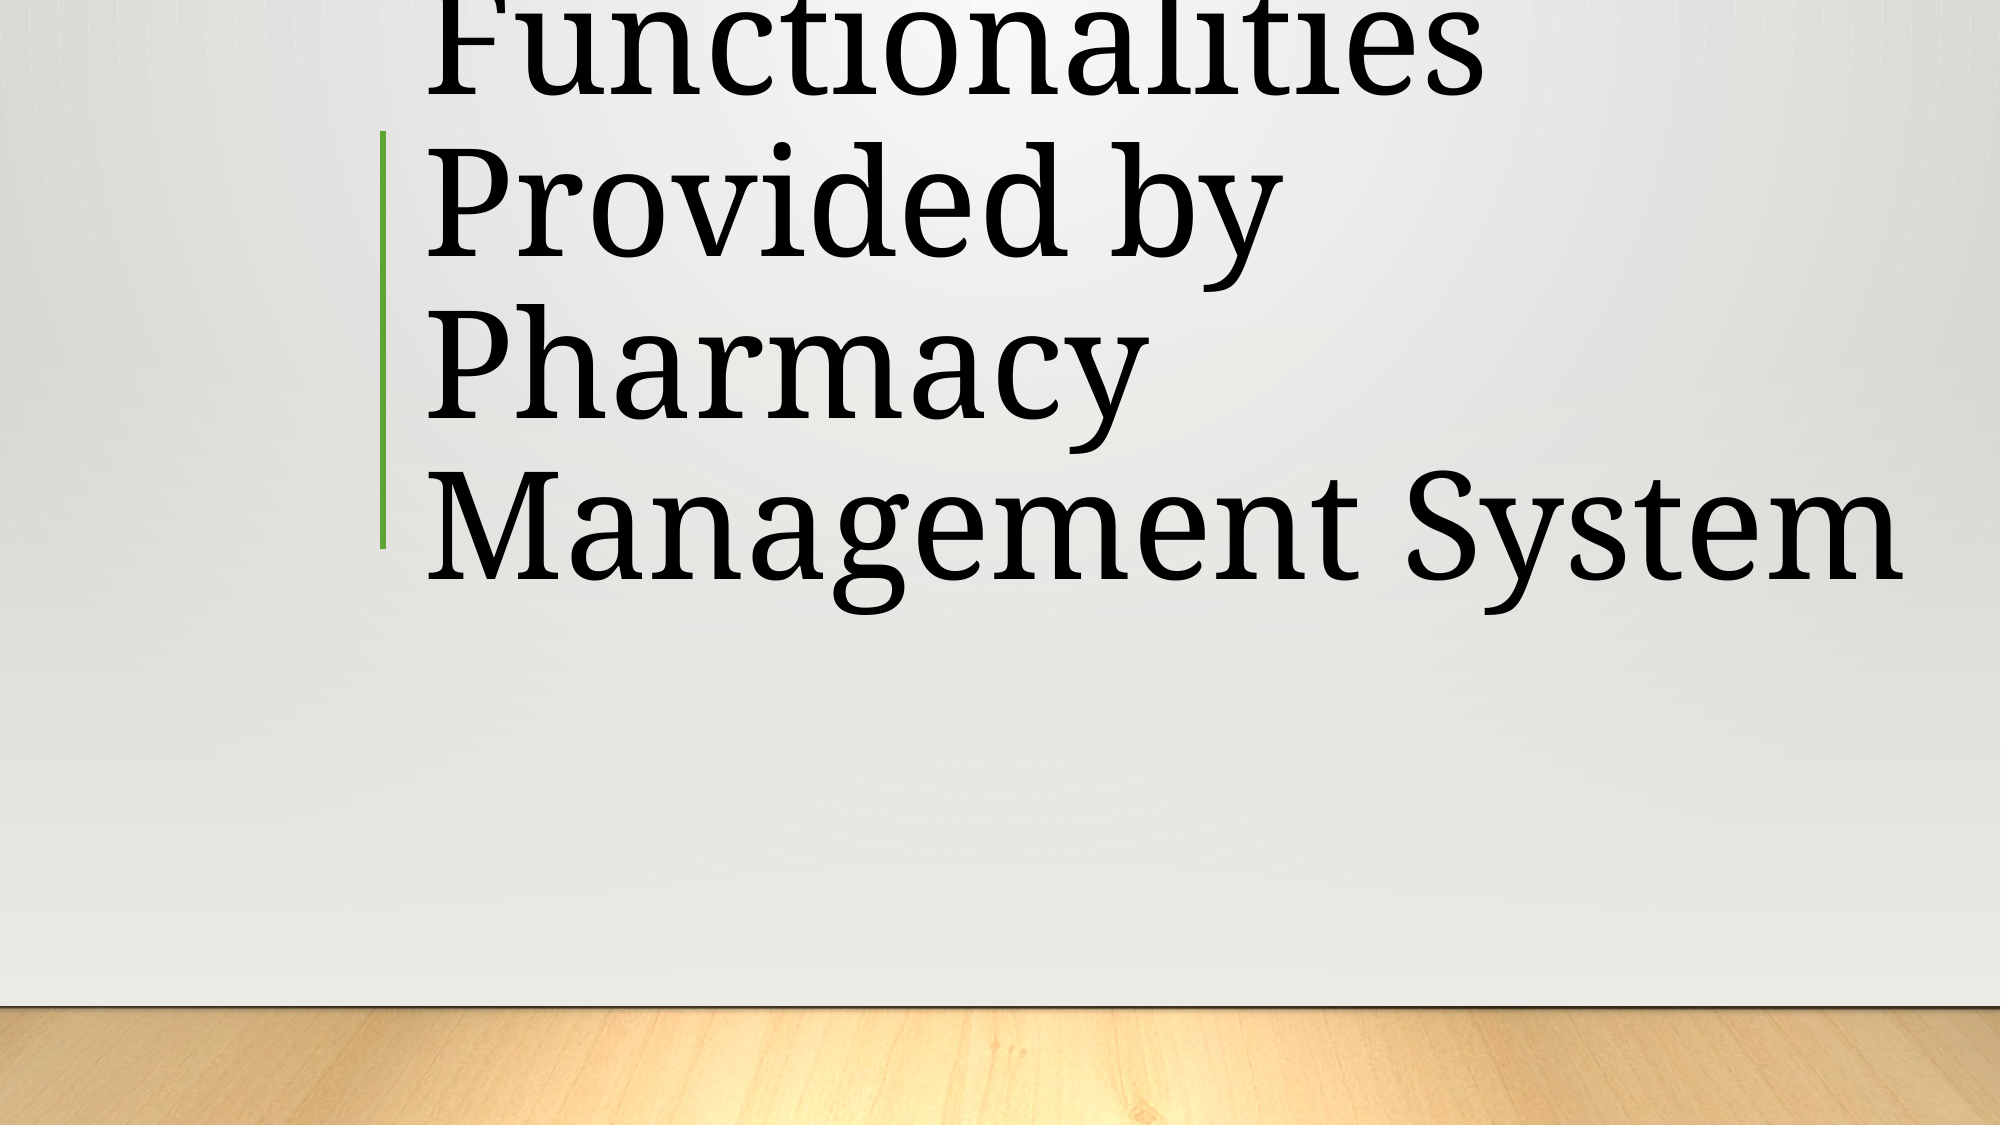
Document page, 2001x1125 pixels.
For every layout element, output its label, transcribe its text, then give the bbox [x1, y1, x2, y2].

title Functionalities Provided by Pharmacy Management System [408, 195, 2000, 613]
picture [0, 1006, 2000, 1125]
